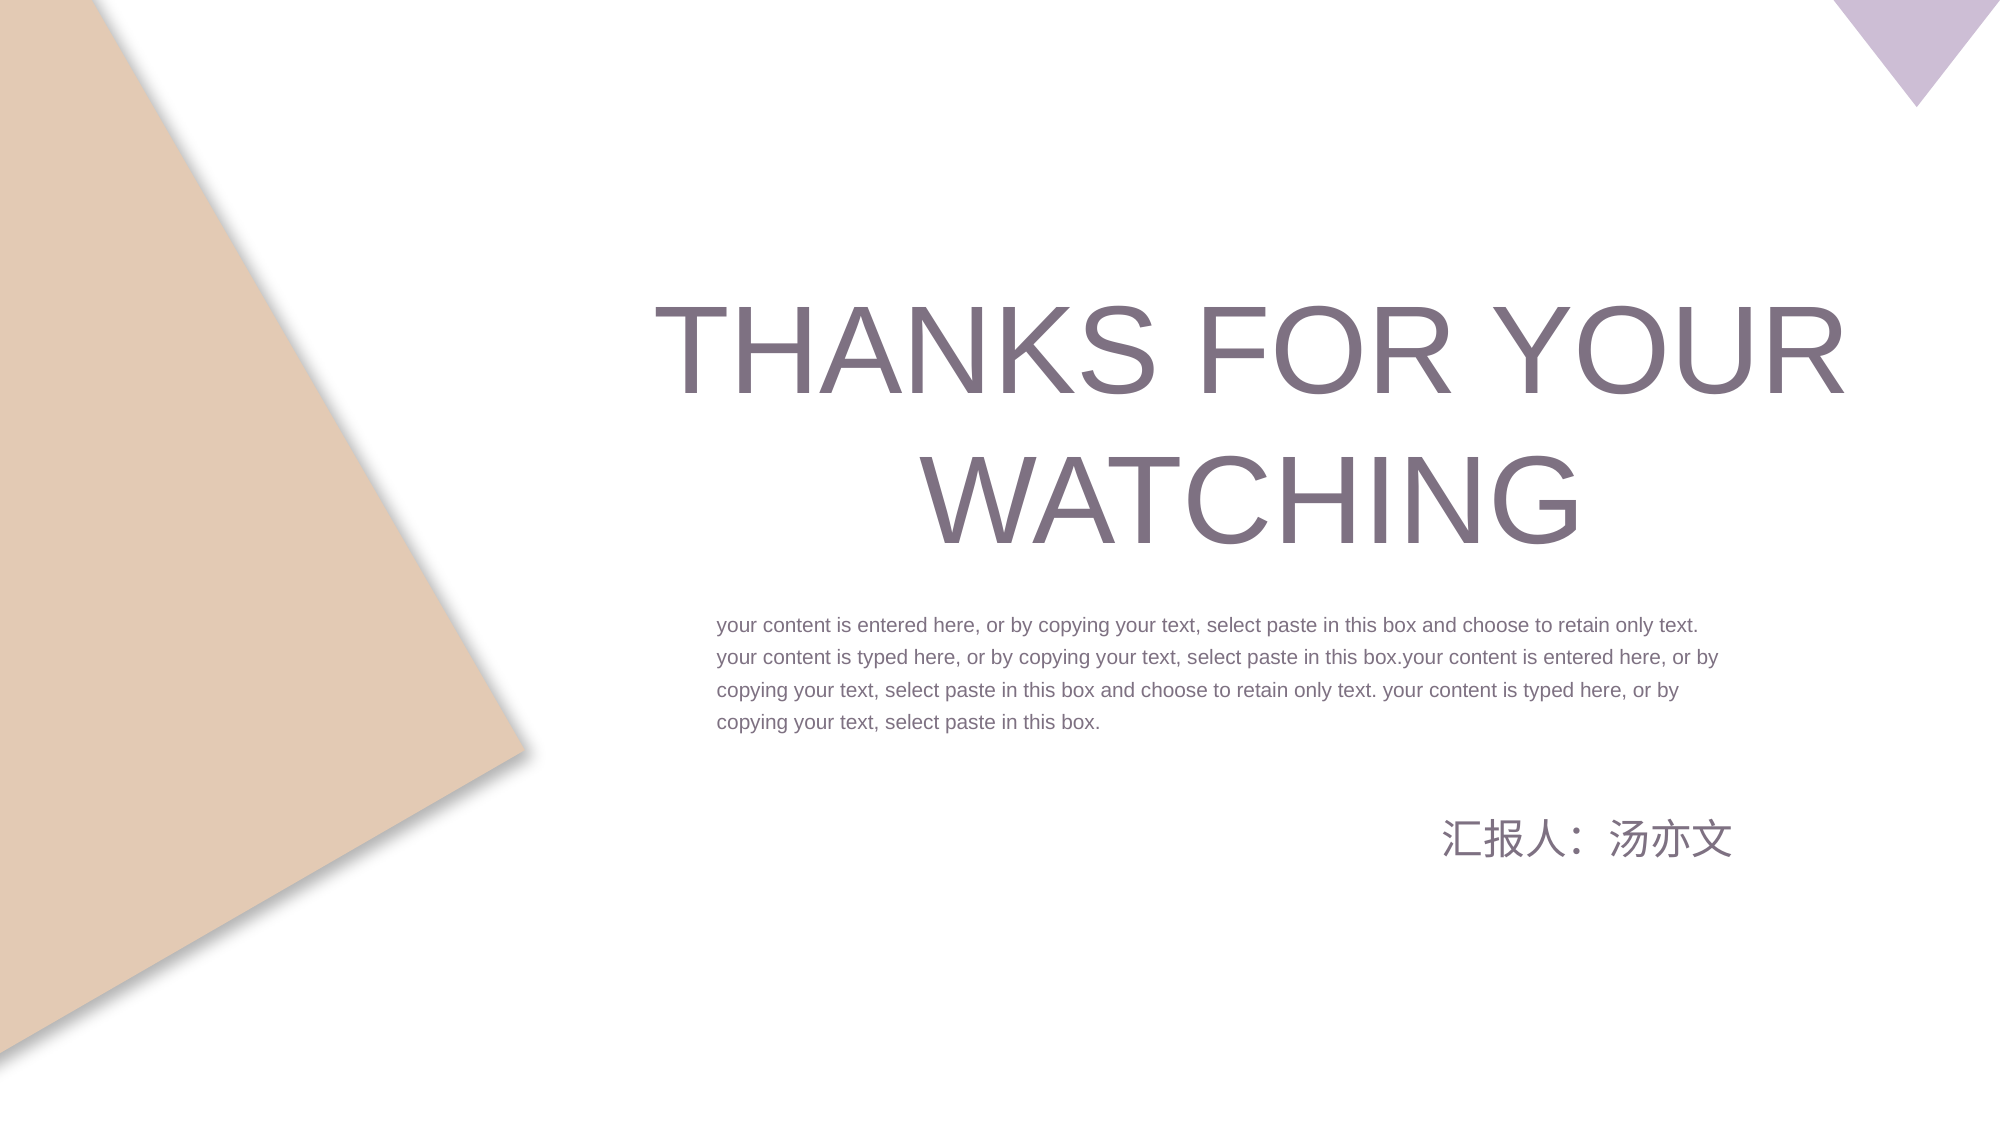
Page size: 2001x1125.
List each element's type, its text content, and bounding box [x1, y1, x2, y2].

text_box [0, 0, 527, 1055]
text_box THANKS FOR YOUR WATCHING [638, 261, 1867, 576]
text_box 汇报人：汤亦文 [1426, 805, 1749, 871]
text_box [1832, 0, 2000, 109]
text_box your content is entered here, or by copying your text, select paste in this box and choose to retain only text. your content is typed here, or by copying your text, select paste in this box.your content is entered here, or by copying your text, select paste in this box and choose to retain only text. your content is typed here, or by copying your text, select paste in this box. [701, 596, 1749, 774]
